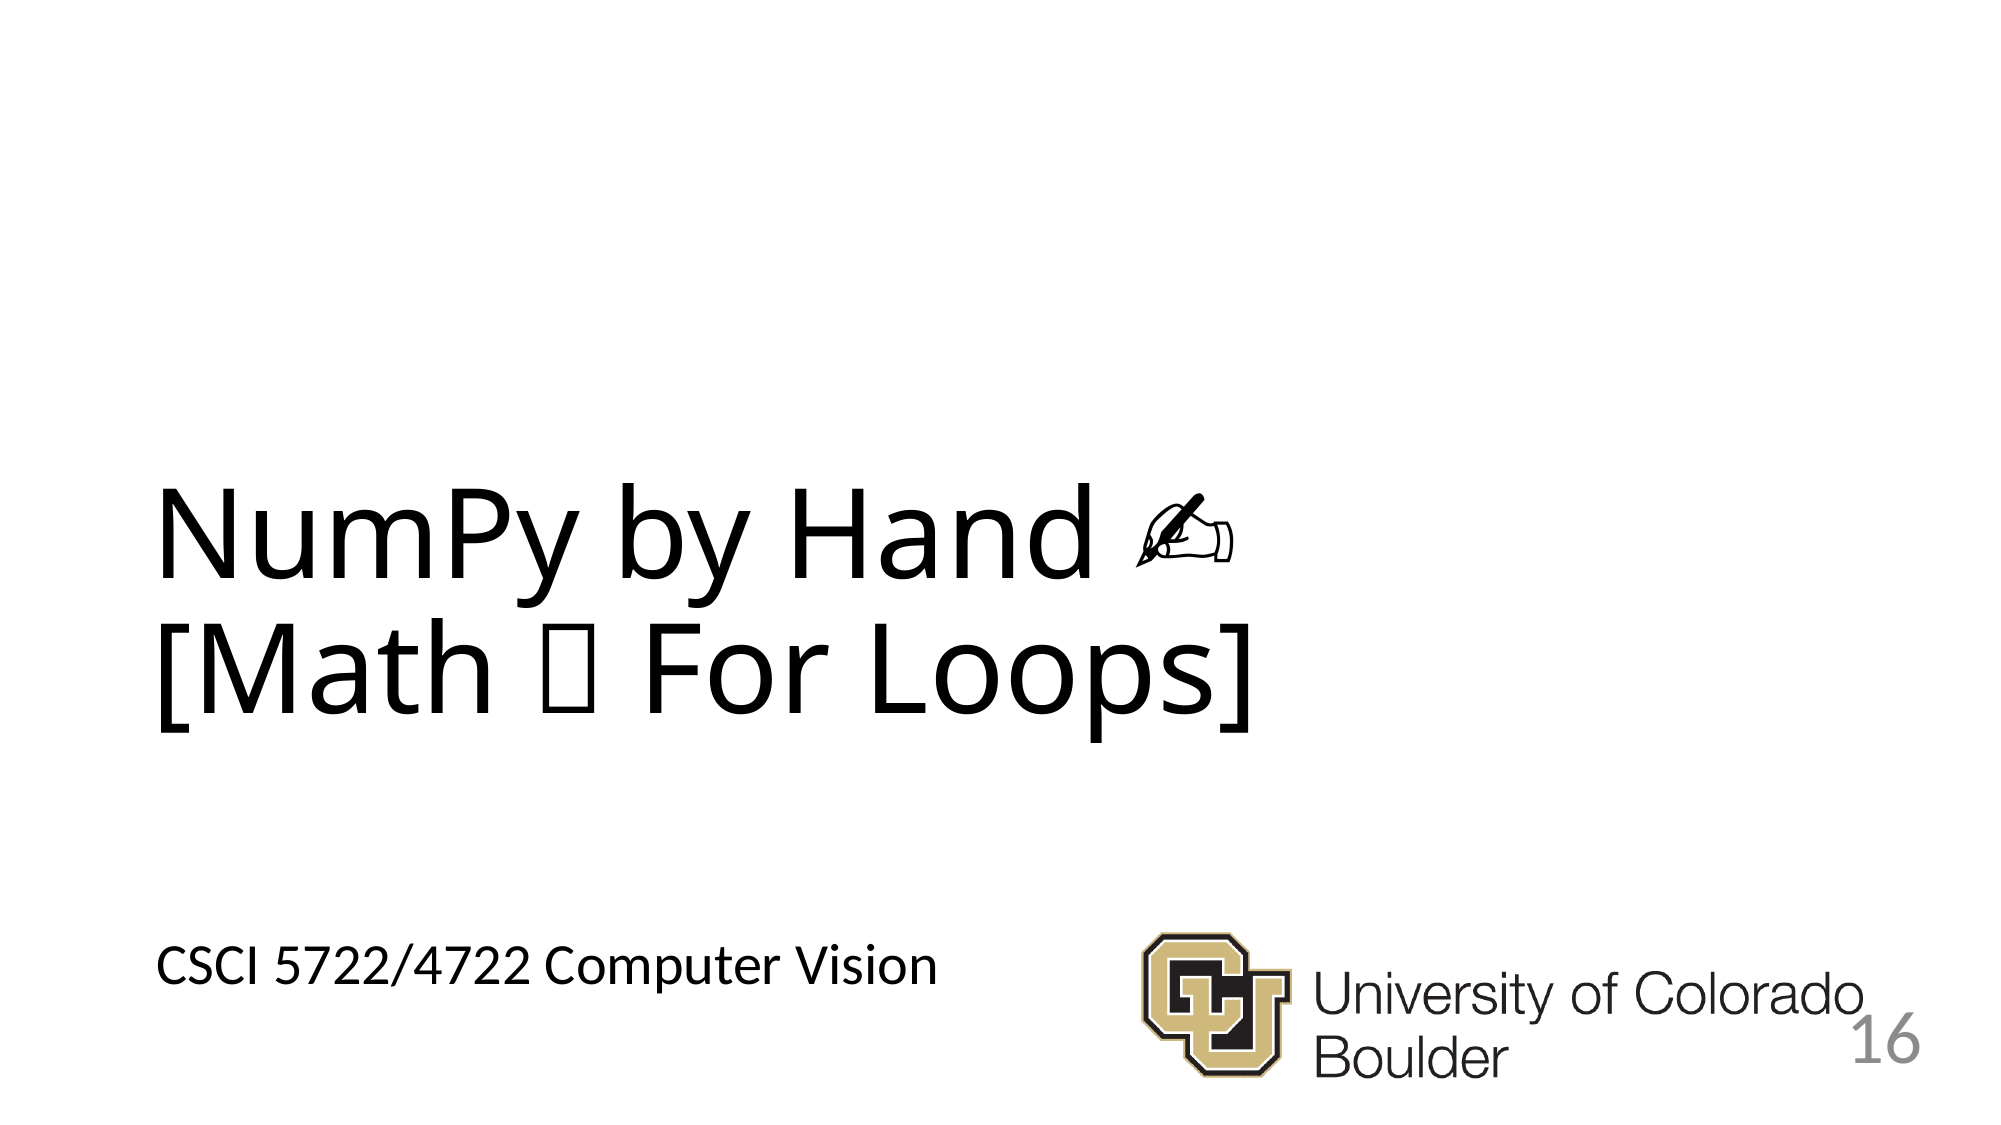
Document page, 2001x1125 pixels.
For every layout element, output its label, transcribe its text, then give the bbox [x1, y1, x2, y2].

title NumPy by Hand ✍️ [Math  For Loops] [136, 280, 1862, 749]
picture [1115, 763, 1889, 1125]
slide_number 16 [1750, 969, 1938, 1099]
